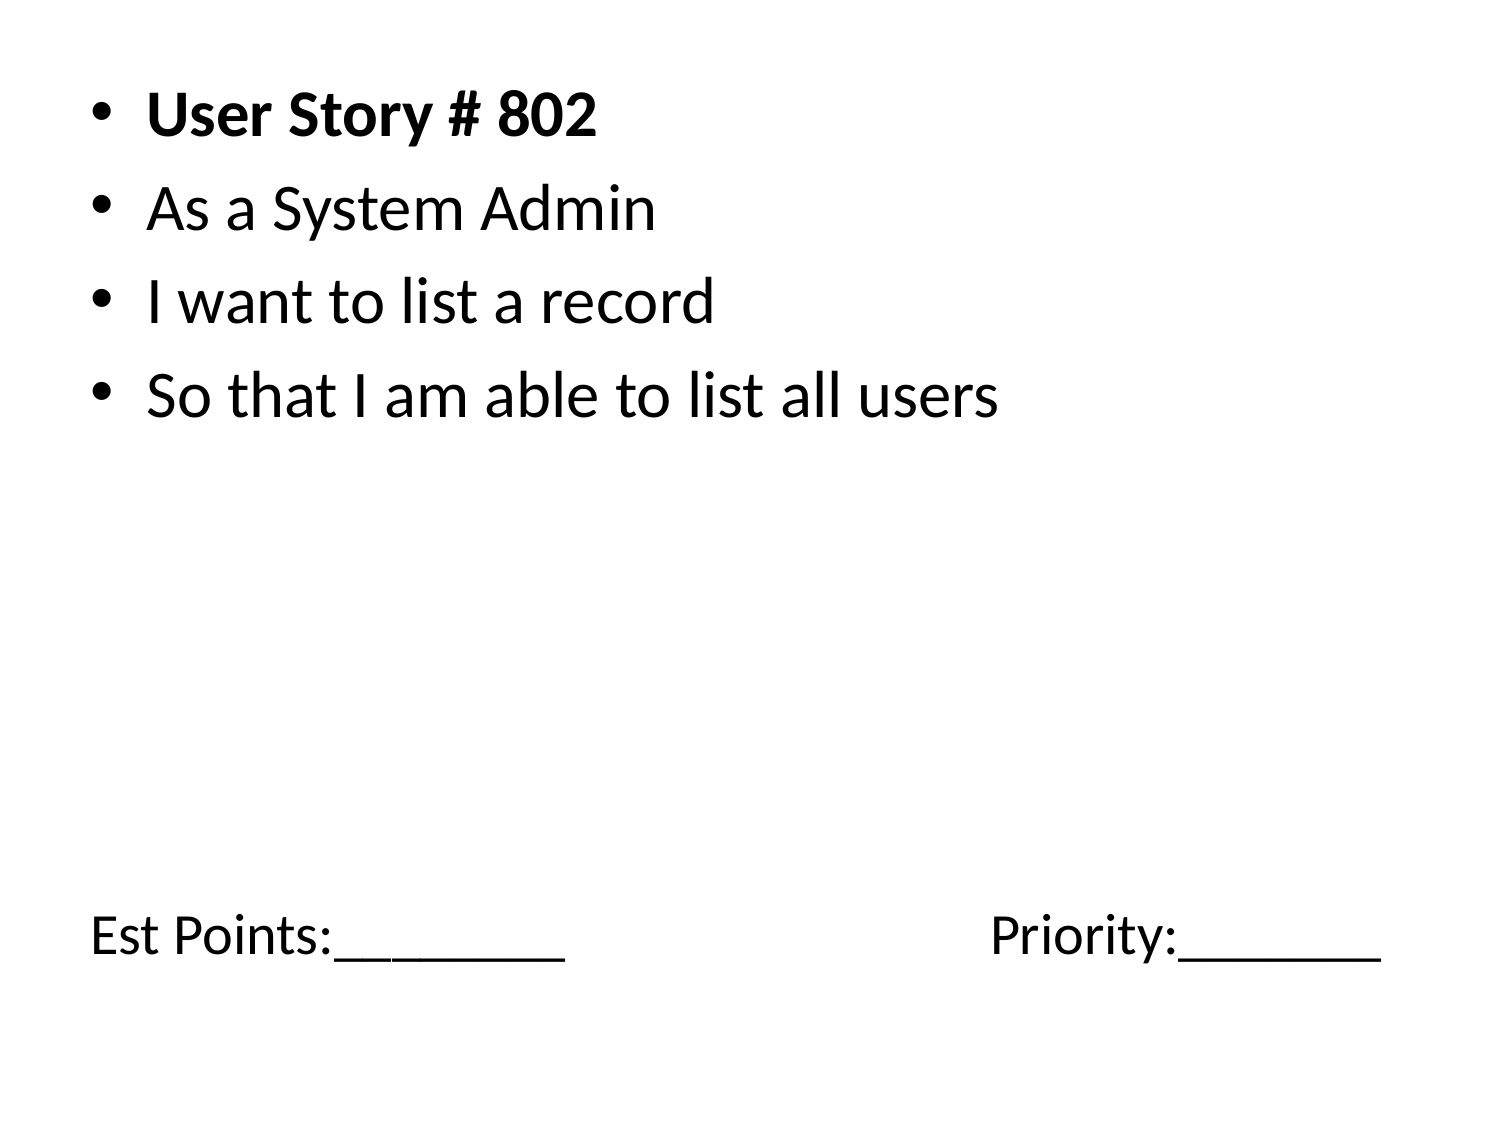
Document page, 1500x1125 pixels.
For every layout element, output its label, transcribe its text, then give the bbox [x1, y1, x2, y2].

list User Story # 802 As a System Admin I want to list a record So that I am able to list all users [75, 62, 1425, 805]
title Est Points:________ Priority:_______ [75, 837, 1425, 1025]
